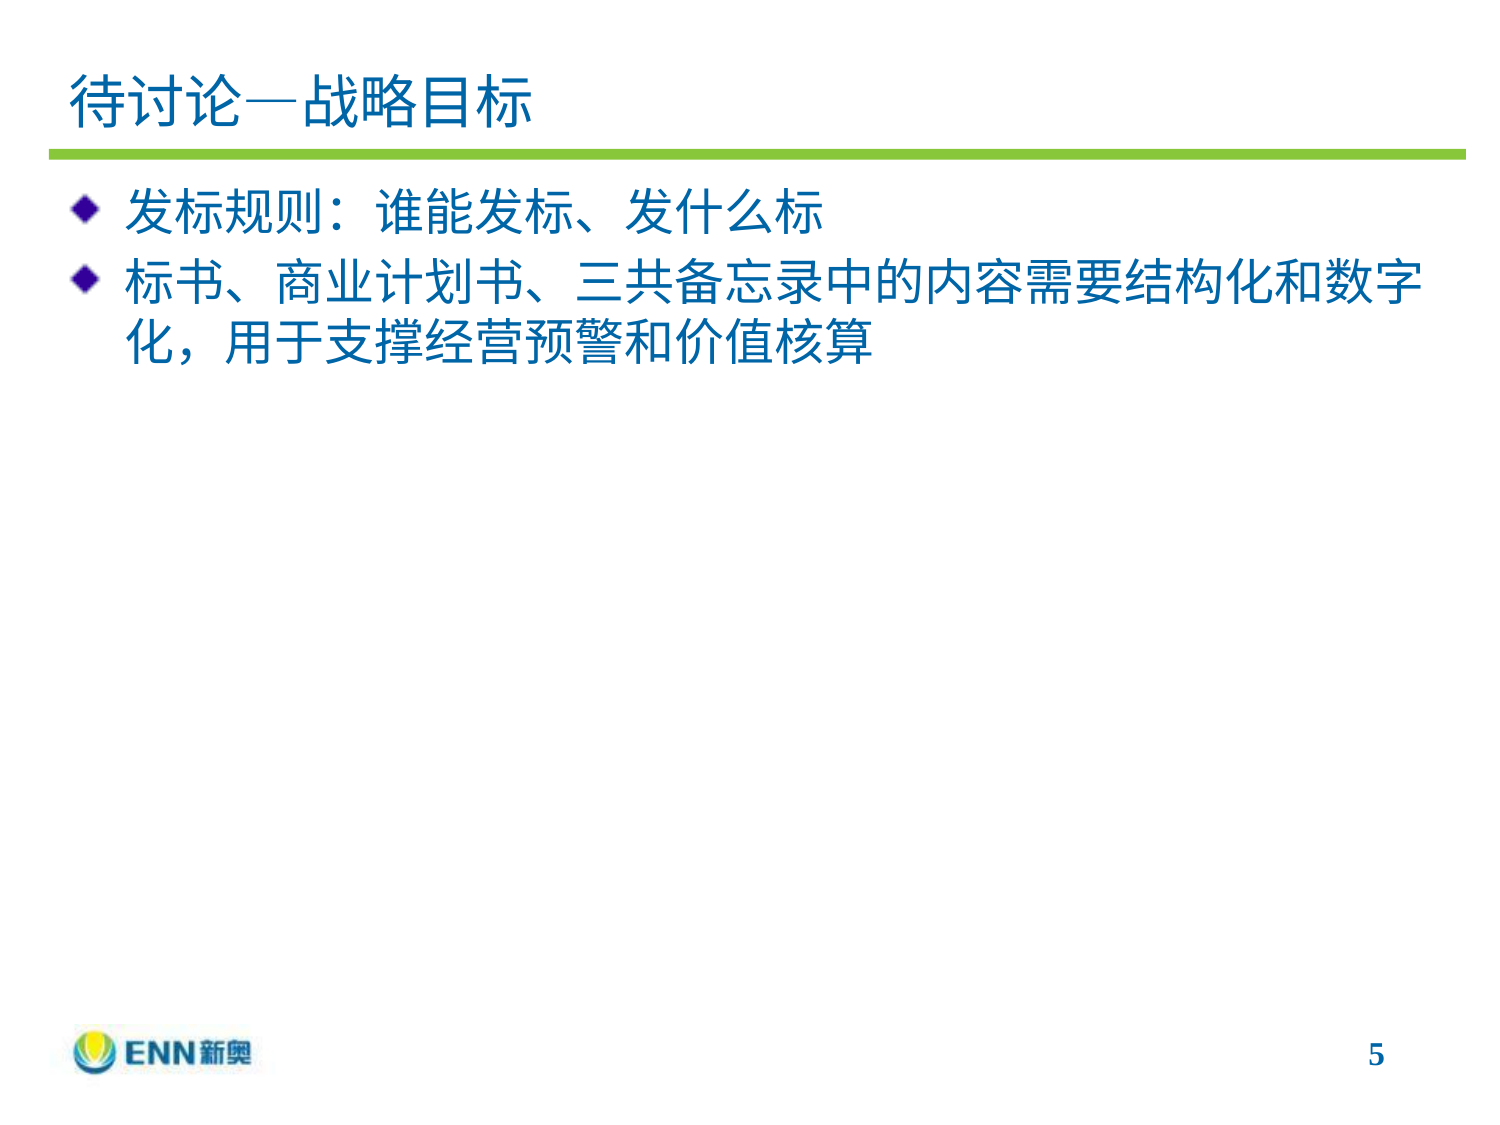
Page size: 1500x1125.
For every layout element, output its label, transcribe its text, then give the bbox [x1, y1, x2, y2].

picture [68, 262, 104, 298]
picture [0, 1024, 1075, 1125]
picture [68, 192, 104, 228]
title 待讨论—战略目标 [53, 57, 1459, 138]
slide_number 5 [1049, 1024, 1401, 1104]
list 发标规则：谁能发标、发什么标 标书、商业计划书、三共备忘录中的内容需要结构化和数字化，用于支撑经营预警和价值核算 [53, 172, 1459, 1000]
